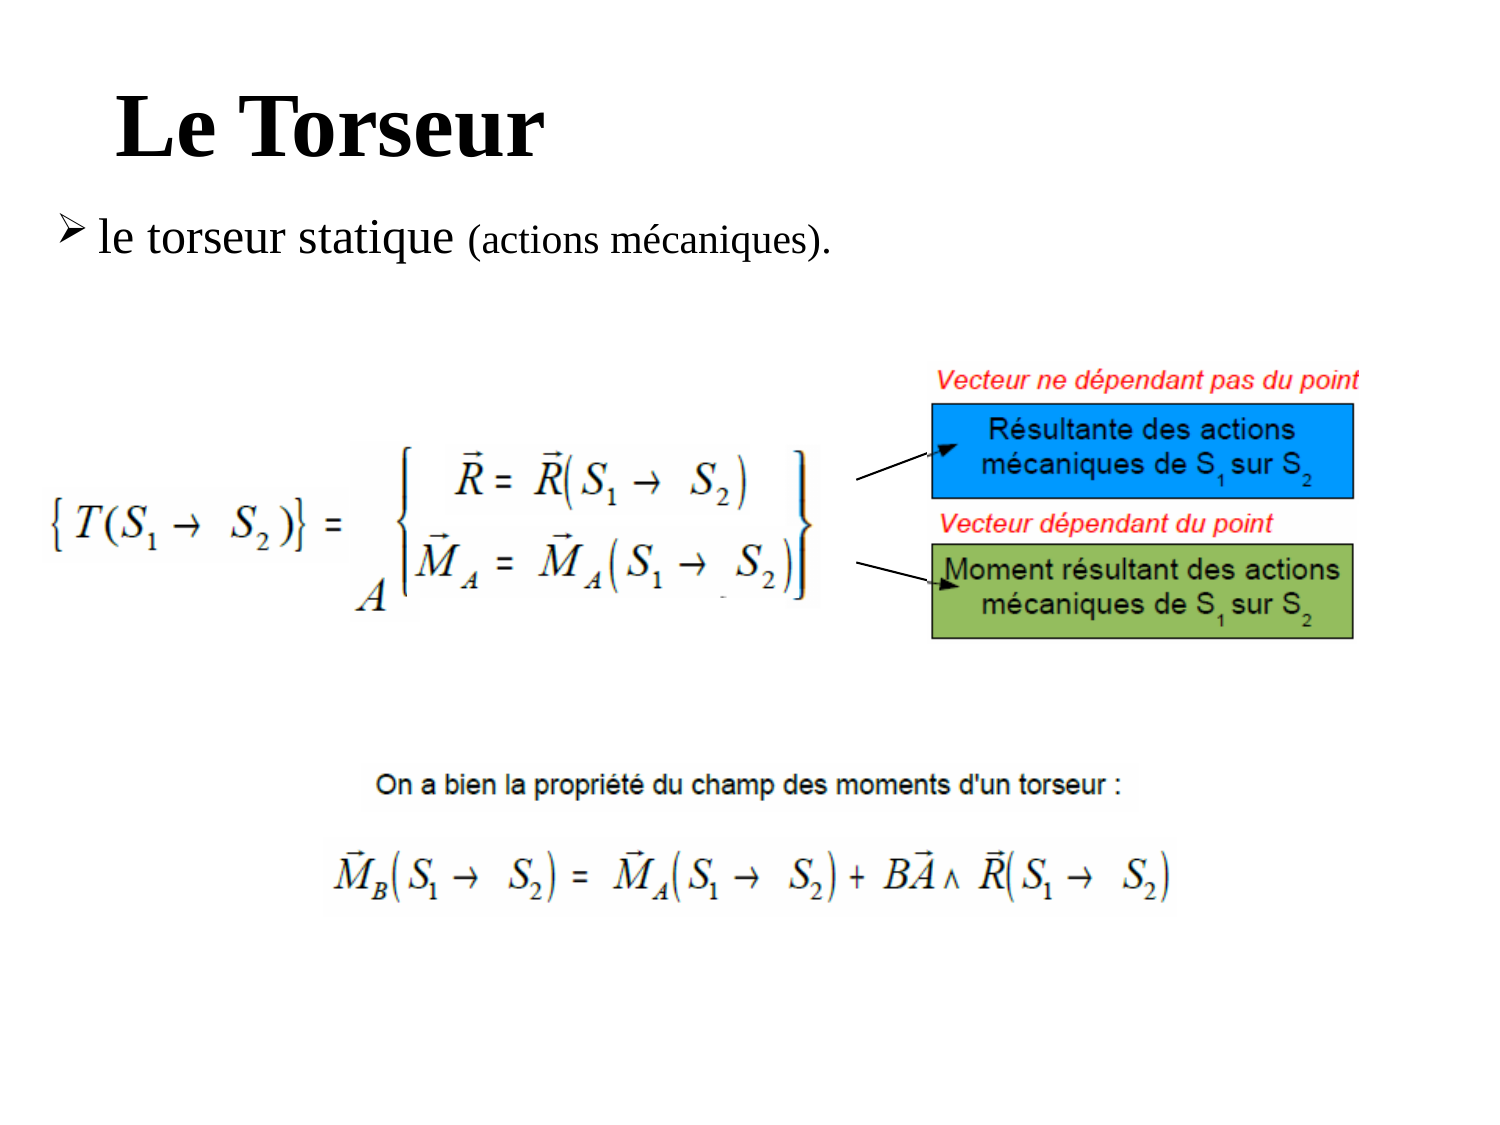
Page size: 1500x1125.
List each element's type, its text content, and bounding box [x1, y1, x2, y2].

picture [926, 360, 1359, 645]
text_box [855, 444, 921, 480]
picture [323, 836, 1177, 918]
picture [350, 441, 822, 622]
picture [445, 444, 751, 515]
picture [361, 762, 1139, 812]
text_box le torseur statique (actions mécaniques). [41, 196, 869, 271]
title Le Torseur [100, 42, 1388, 197]
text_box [855, 562, 921, 587]
picture [41, 487, 349, 563]
